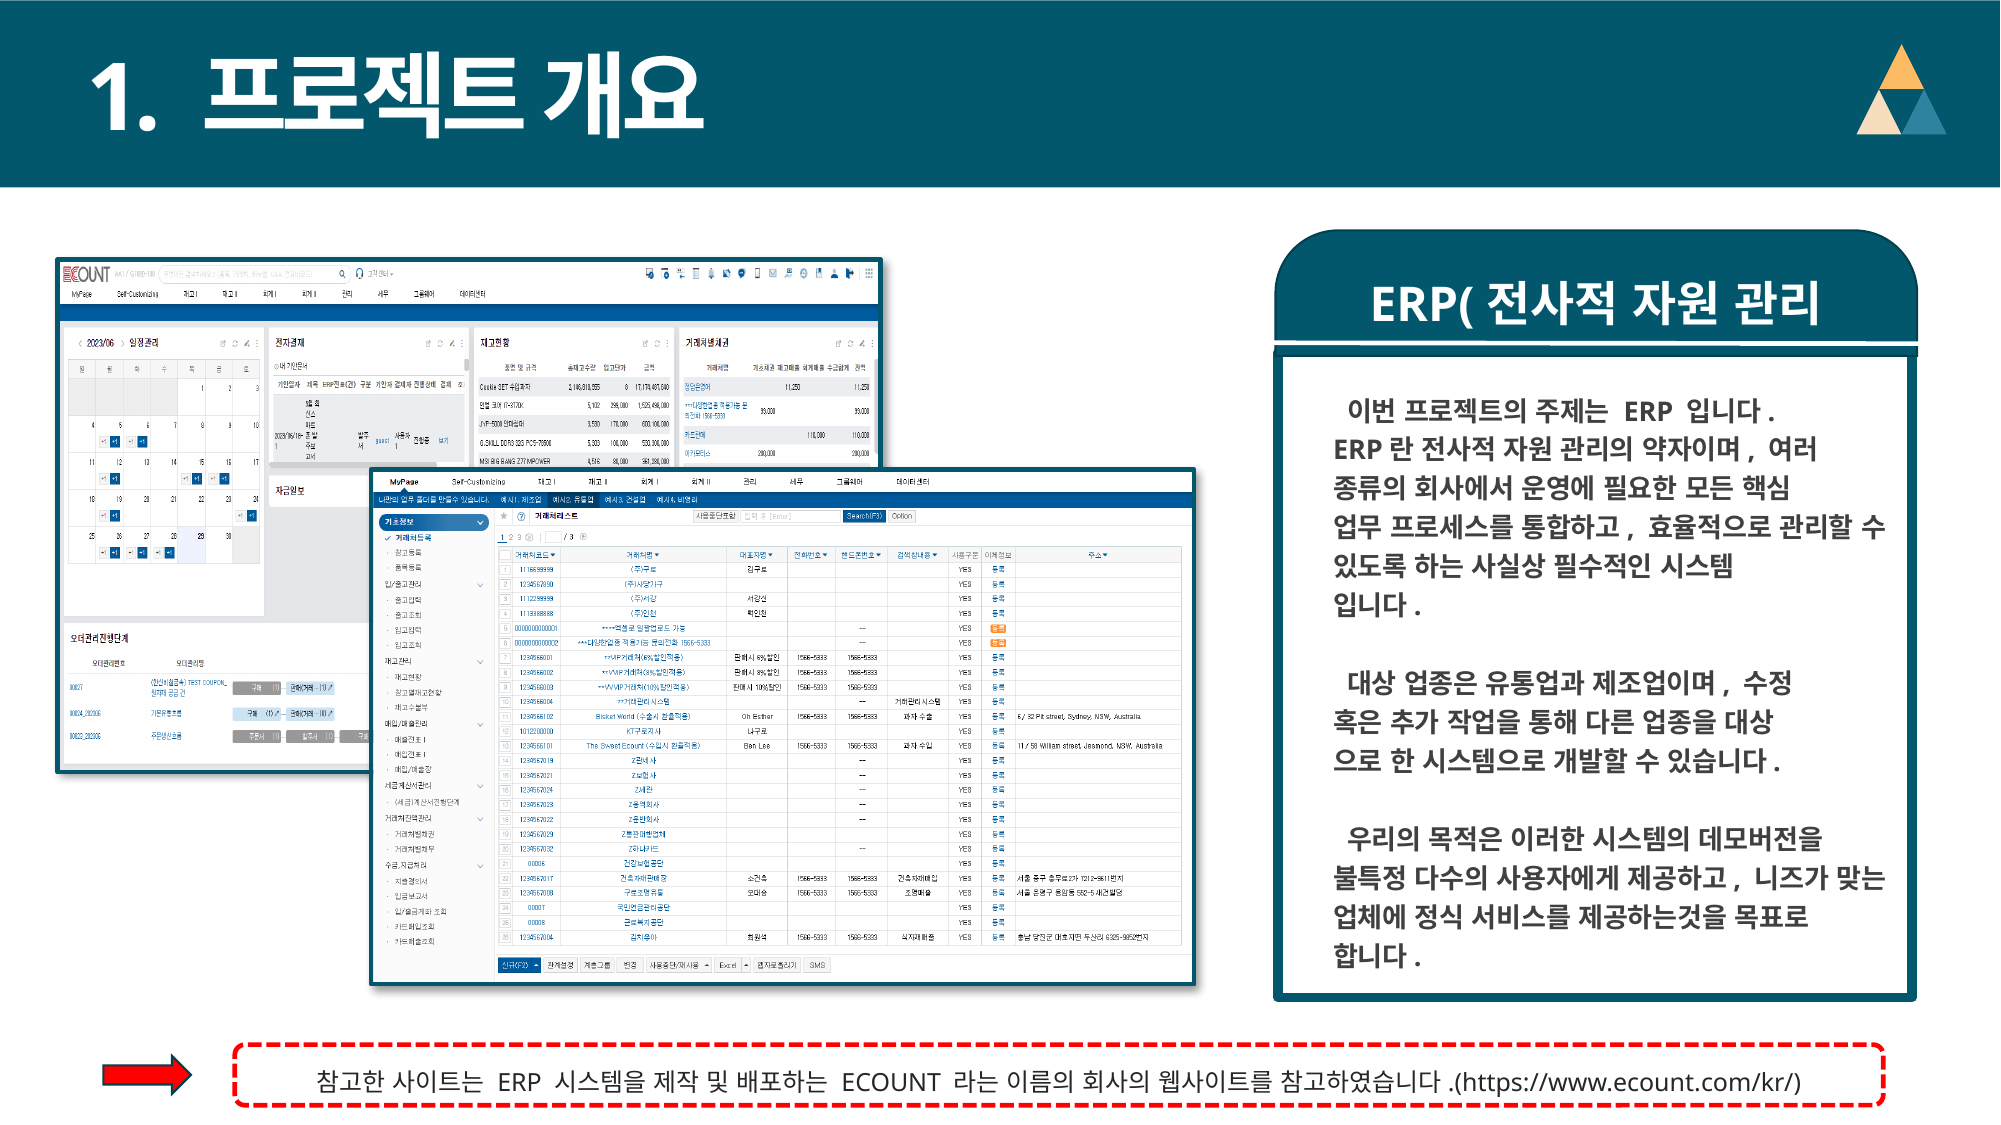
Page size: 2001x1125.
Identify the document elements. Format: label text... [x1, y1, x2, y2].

picture [374, 473, 1191, 981]
text_box 1. 프로젝트 개요 [71, 29, 723, 157]
text_box [0, 0, 2000, 188]
text_box 참고한 사이트는 ERP 시스템을 제작 및 배포하는 ECOUNT 라는 이름의 회사의 웹사이트를 참고하였습니다.(https://www.ecount.com/kr/) [234, 1044, 1884, 1105]
text_box ERP(전사적 자원 관리 [1274, 229, 1919, 341]
text_box [1599, 1082, 2000, 1125]
text_box ERP(전사적 자원 관리 [1274, 346, 1919, 357]
picture [61, 263, 877, 769]
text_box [0, 380, 1902, 986]
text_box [1850, 44, 1953, 135]
text_box [102, 1053, 193, 1097]
text_box [1278, 357, 1912, 998]
